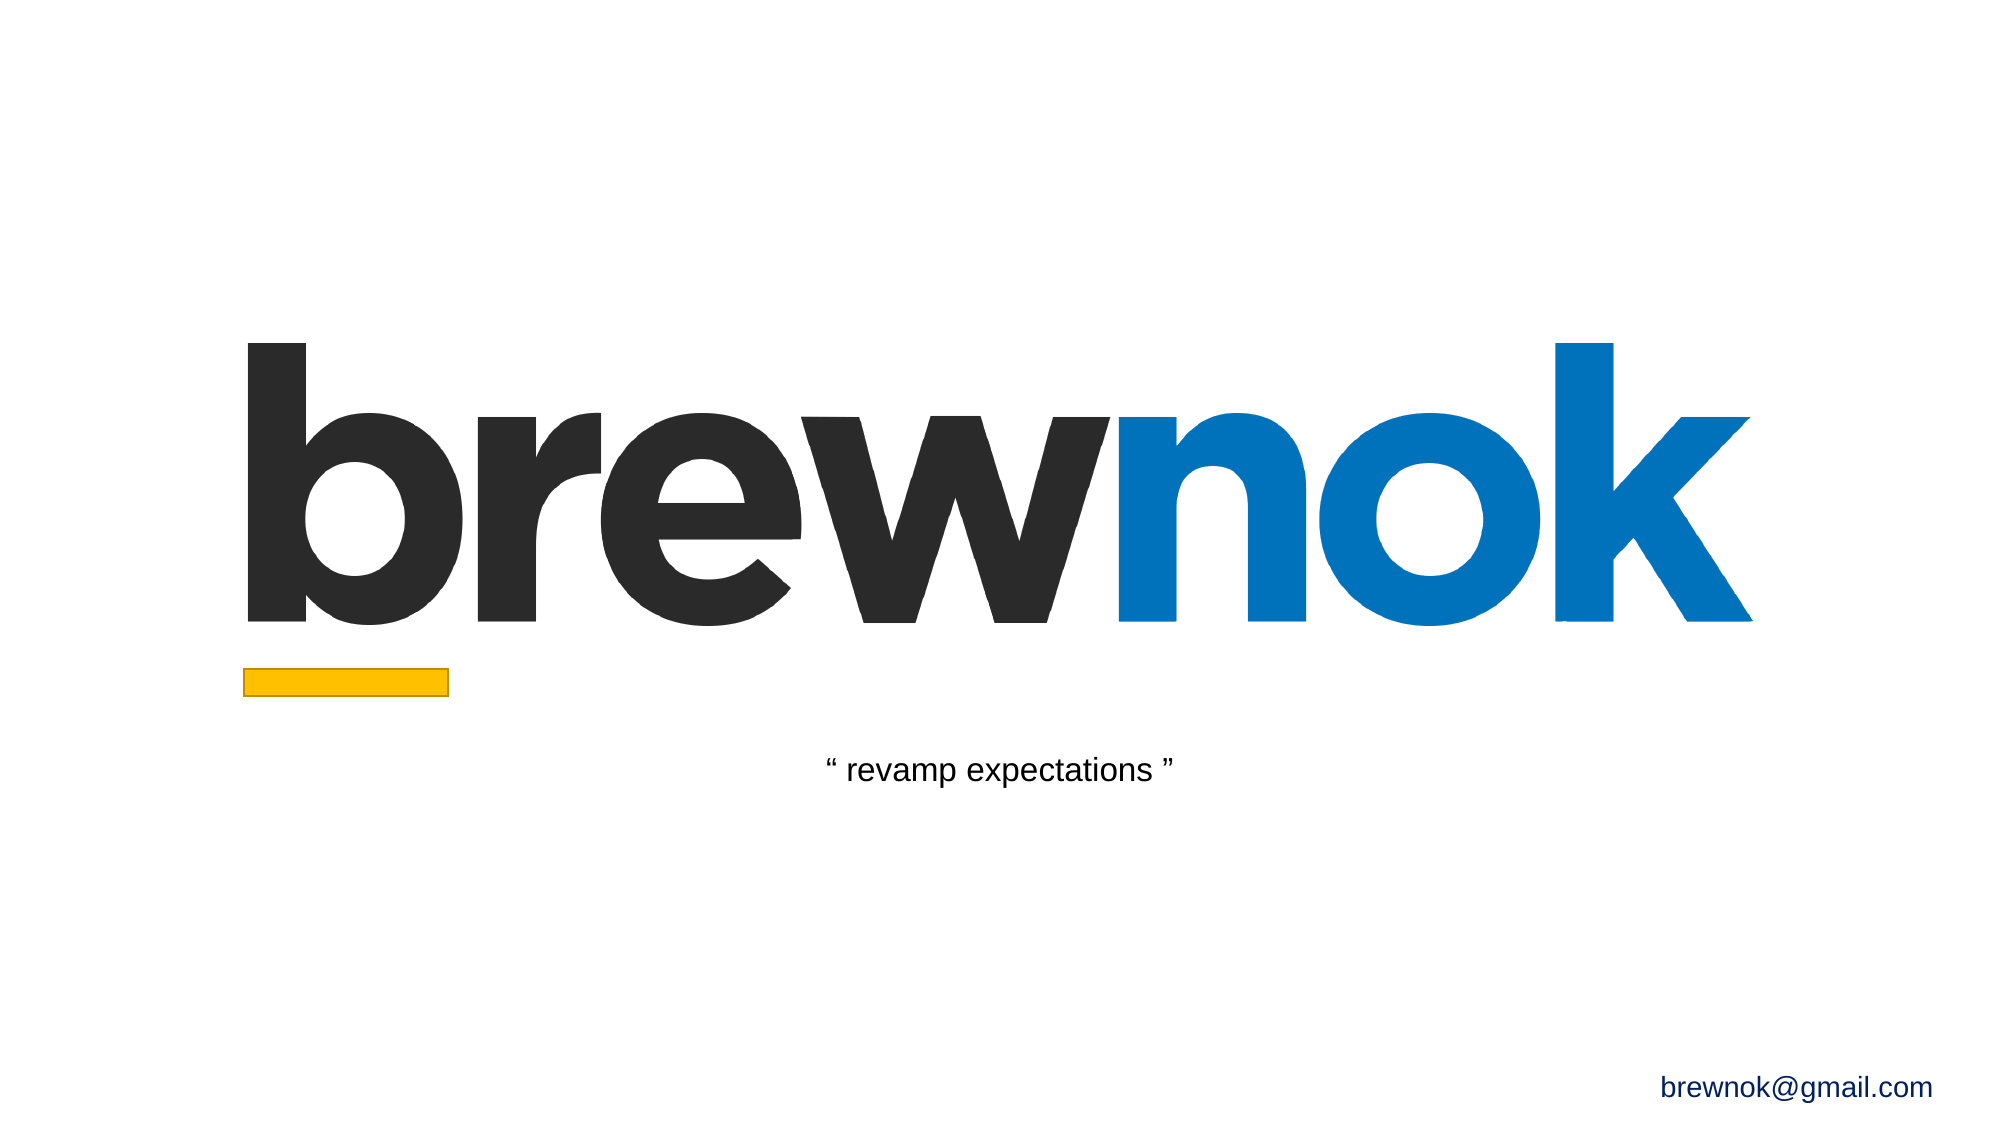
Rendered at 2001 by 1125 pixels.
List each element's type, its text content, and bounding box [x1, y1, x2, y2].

text_box brewnok@gmail.com [1594, 1061, 2000, 1111]
text_box “ revamp expectations ” [752, 740, 1248, 796]
text_box [243, 668, 449, 697]
picture [226, 316, 1774, 652]
